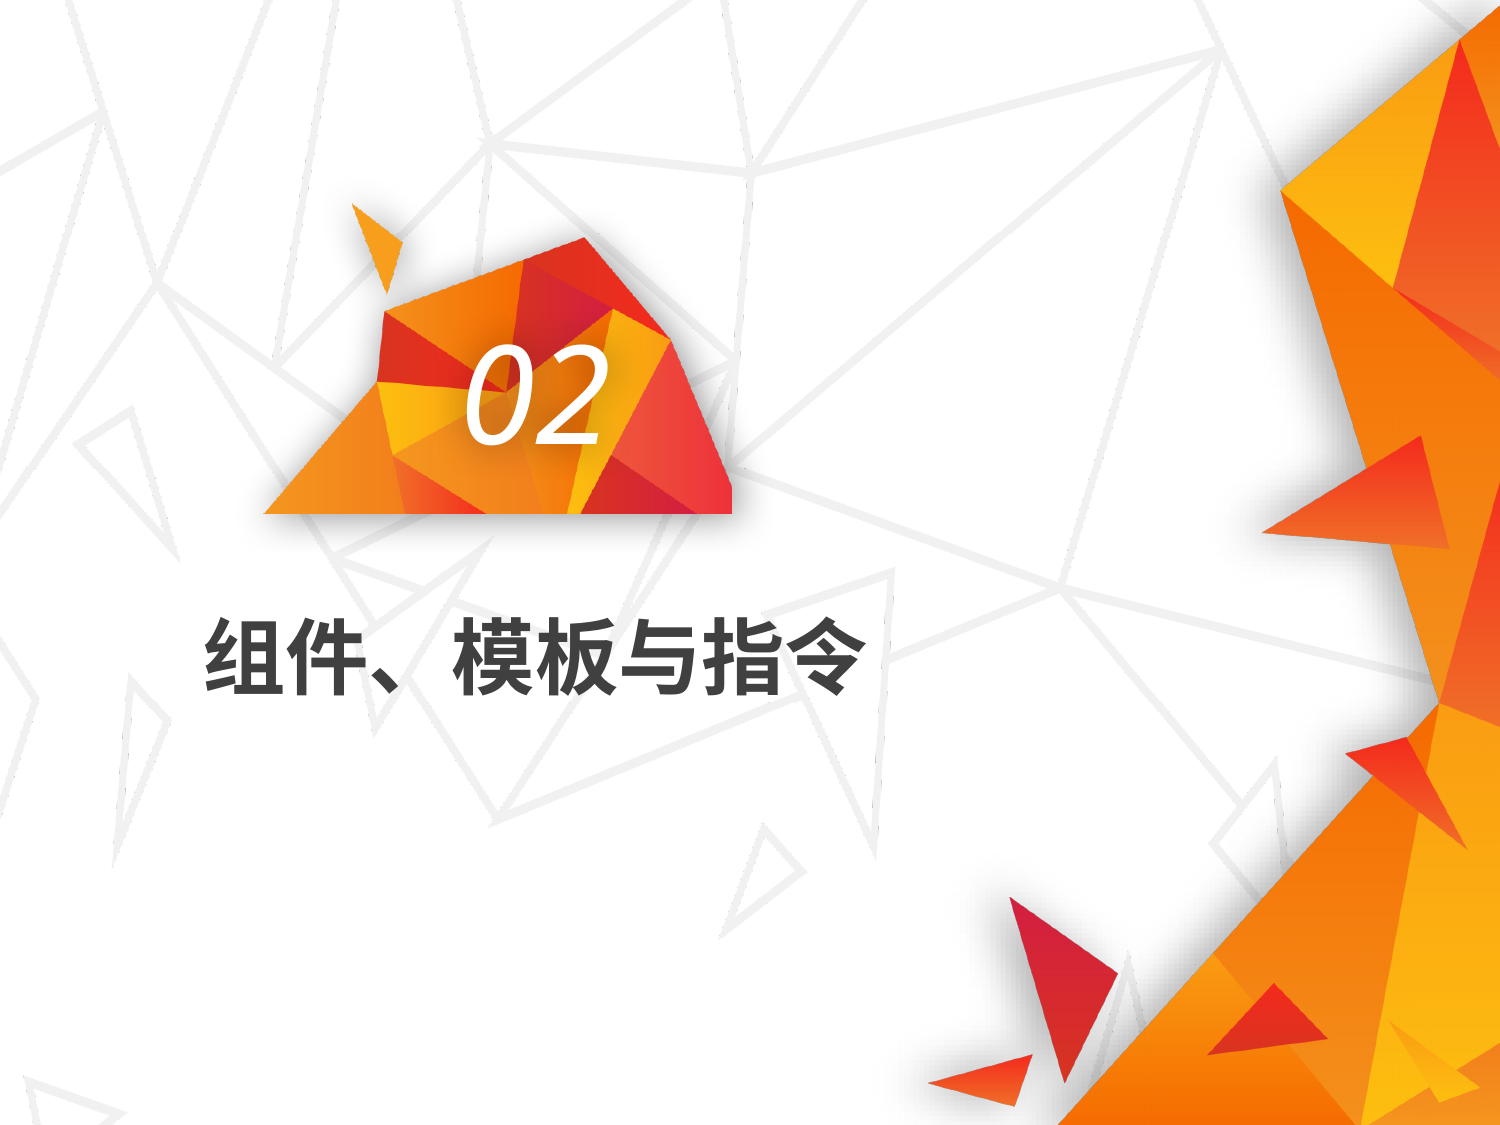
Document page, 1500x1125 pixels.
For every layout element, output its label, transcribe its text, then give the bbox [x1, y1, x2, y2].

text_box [262, 203, 732, 514]
text_box 组件、模板与指令 [187, 597, 607, 713]
picture [0, 0, 1500, 1125]
